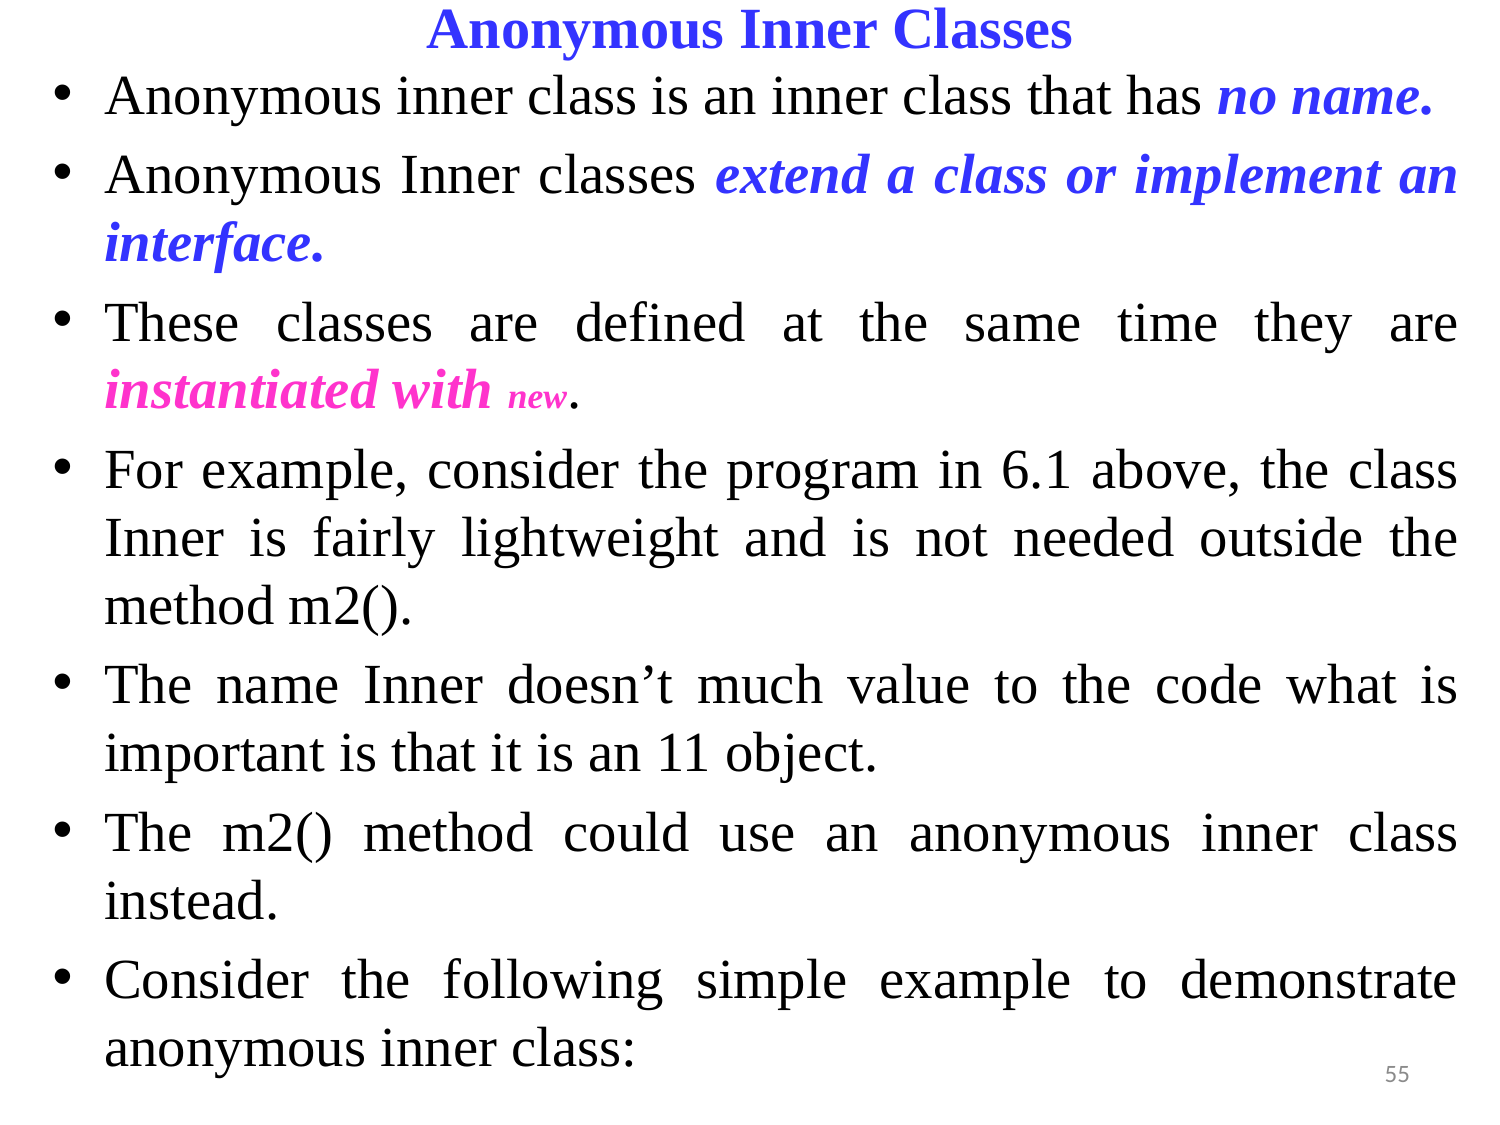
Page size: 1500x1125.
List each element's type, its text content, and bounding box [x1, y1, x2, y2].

list Anonymous inner class is an inner class that has no name. Anonymous Inner classes extend a class or implement an interface. These classes are defined at the same time they are instantiated with new. For example, consider the program in 6.1 above, the class Inner is fairly lightweight and is not needed outside the method m2(). The name Inner doesn’t much value to the code what is important is that it is an 11 object. The m2() method could use an anonymous inner class instead. Consider the following simple example to demonstrate anonymous inner class: [37, 50, 1475, 1100]
slide_number 55 [1074, 1042, 1425, 1103]
title Anonymous Inner Classes [75, 0, 1425, 50]
